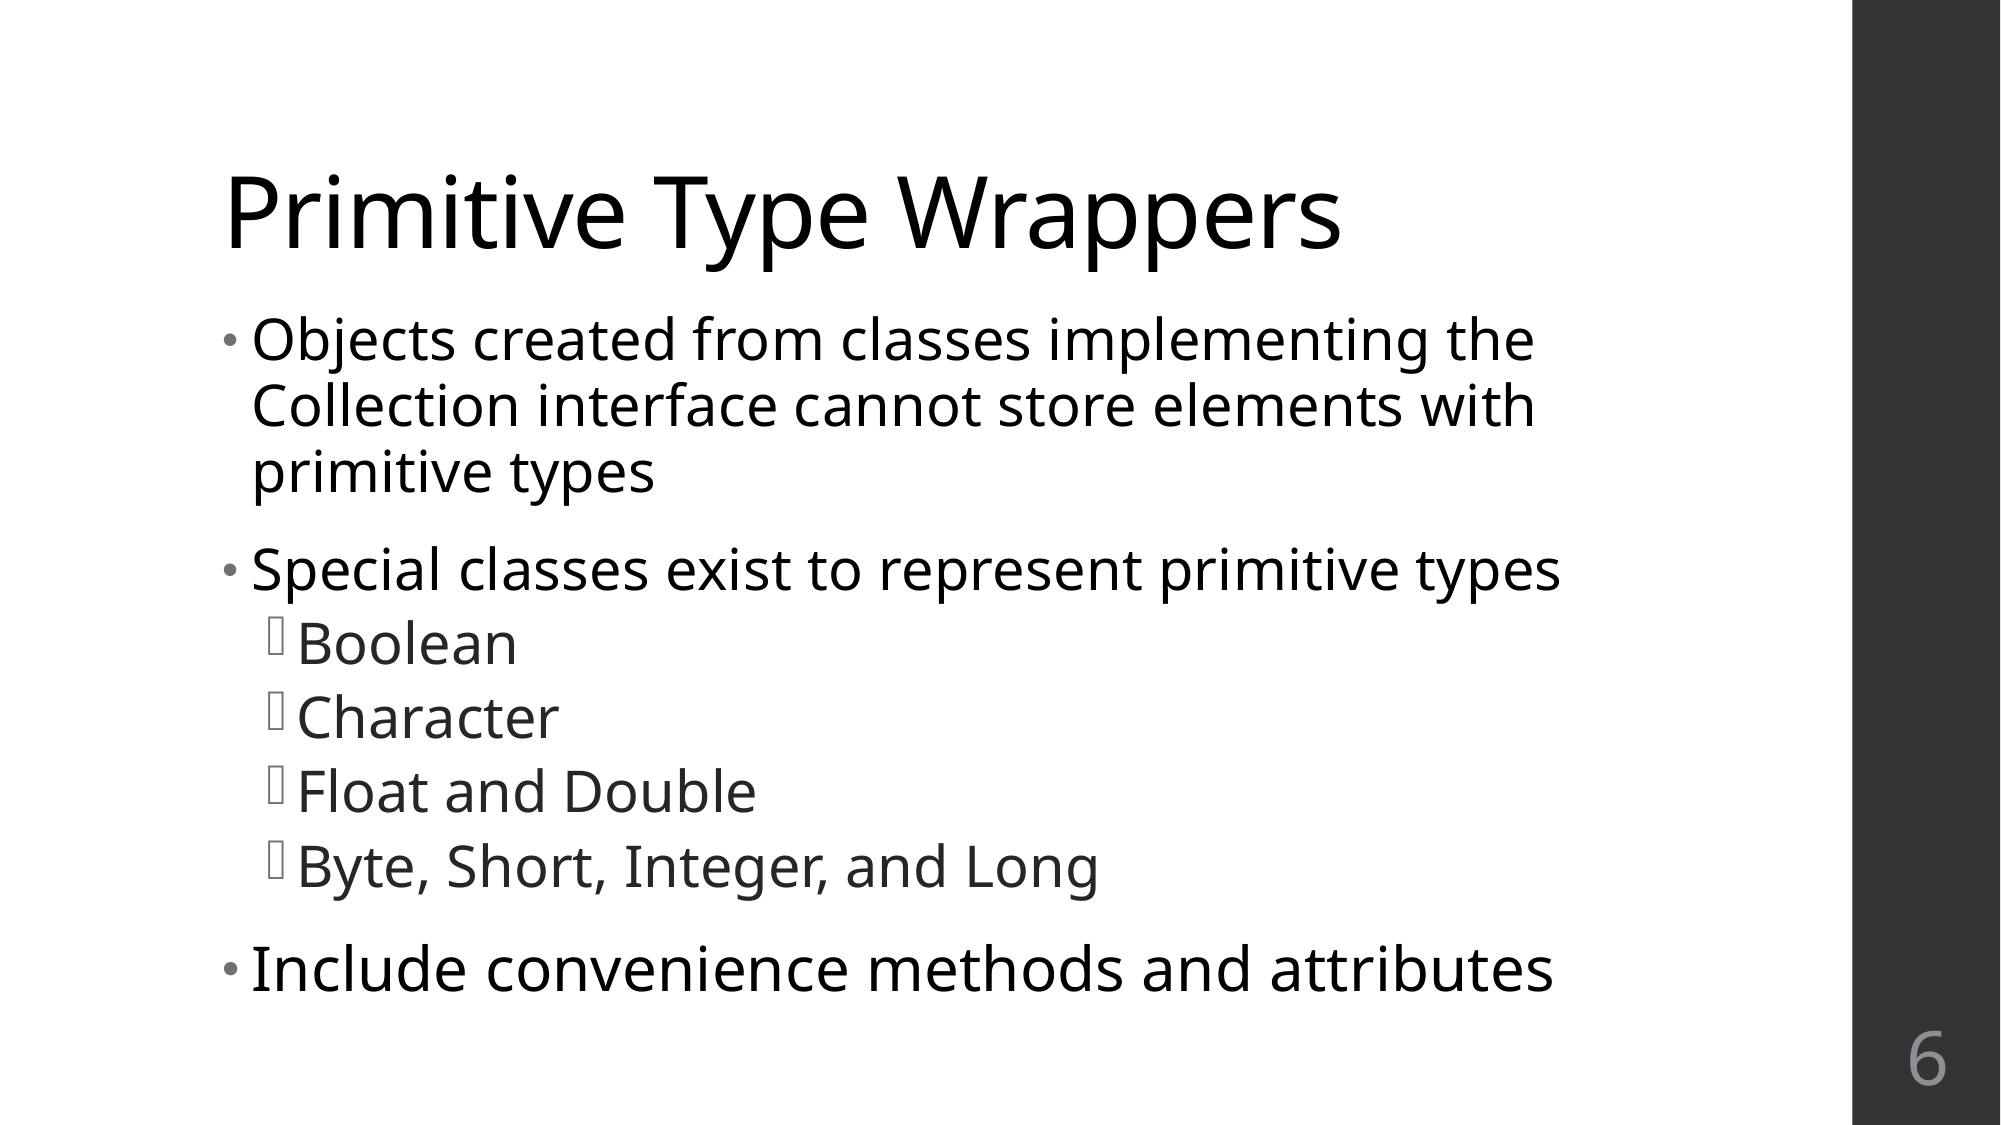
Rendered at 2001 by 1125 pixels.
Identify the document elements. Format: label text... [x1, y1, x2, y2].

title Primitive Type Wrappers [206, 60, 1797, 278]
slide_number 6 [1852, 1012, 2000, 1110]
list Objects created from classes implementing the Collection interface cannot store elements with primitive types Special classes exist to represent primitive types Boolean Character Float and Double Byte, Short, Integer, and Long Include convenience methods and attributes [206, 299, 1617, 1014]
